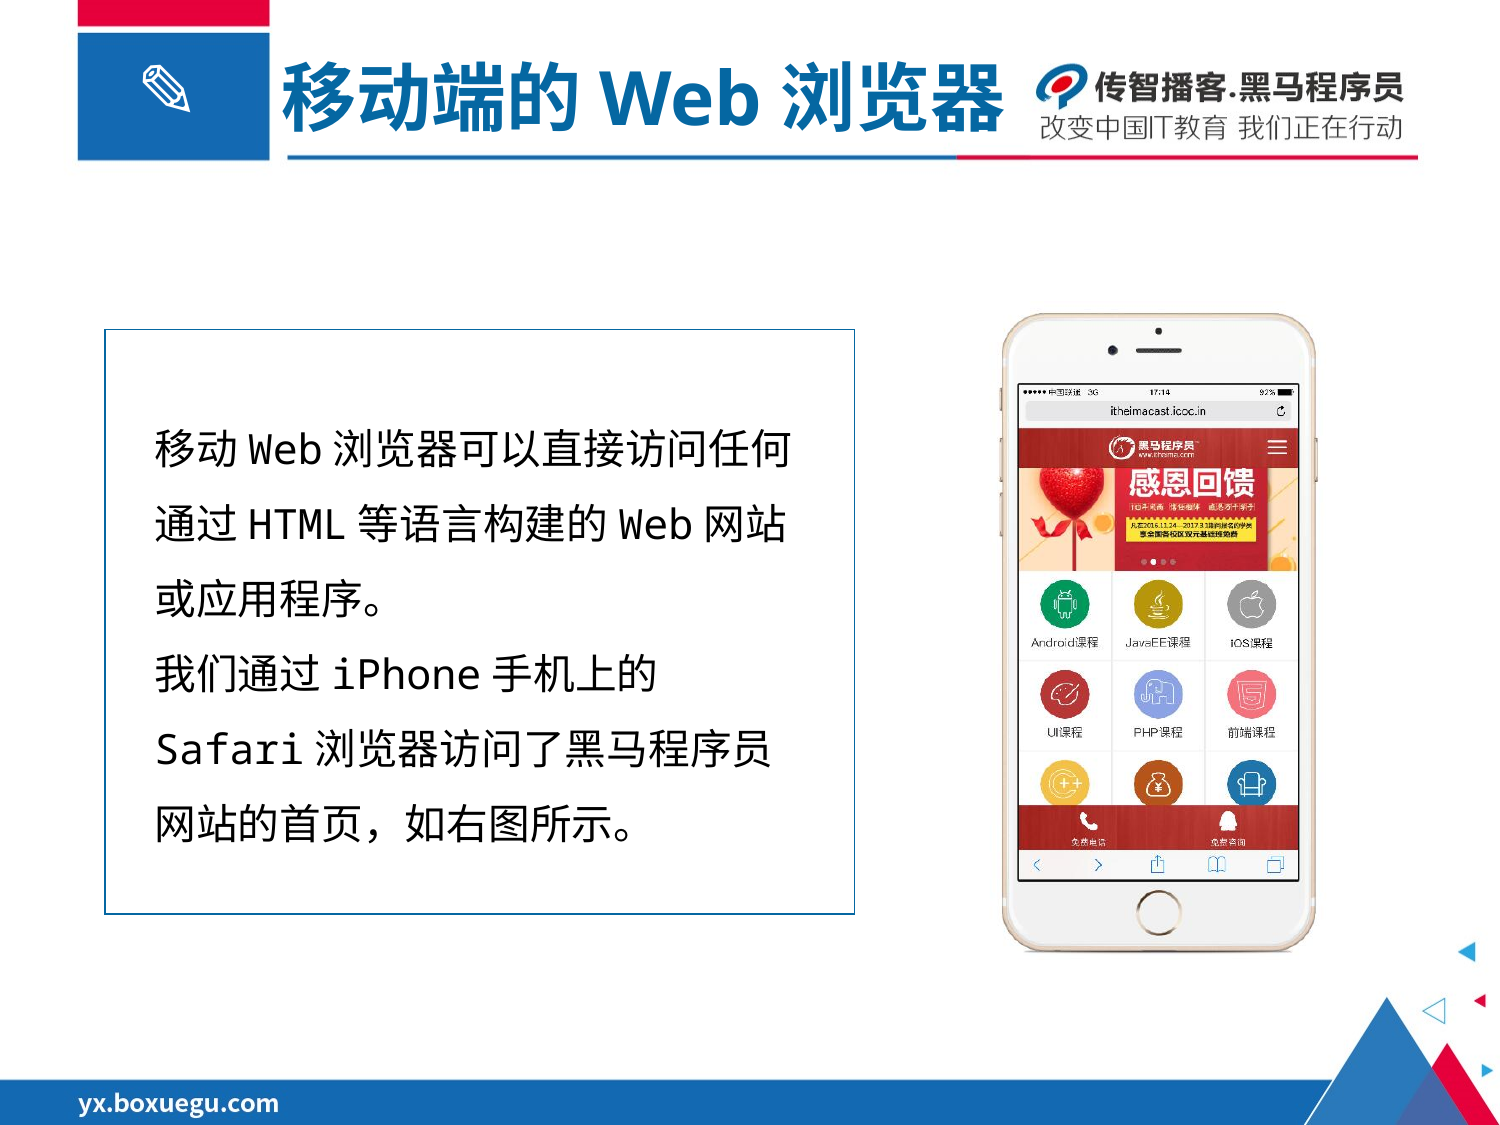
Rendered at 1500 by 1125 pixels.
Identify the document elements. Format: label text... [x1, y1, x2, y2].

text_box 移动Web浏览器可以直接访问任何通过HTML等语言构建的Web网站或应用程序。 我们通过iPhone手机上的Safari浏览器访问了黑马程序员网站的首页，如右图所示。 [139, 345, 813, 856]
picture [0, 0, 1500, 1125]
text_box 移动端的Web浏览器 [266, 32, 1500, 159]
text_box [104, 329, 856, 915]
